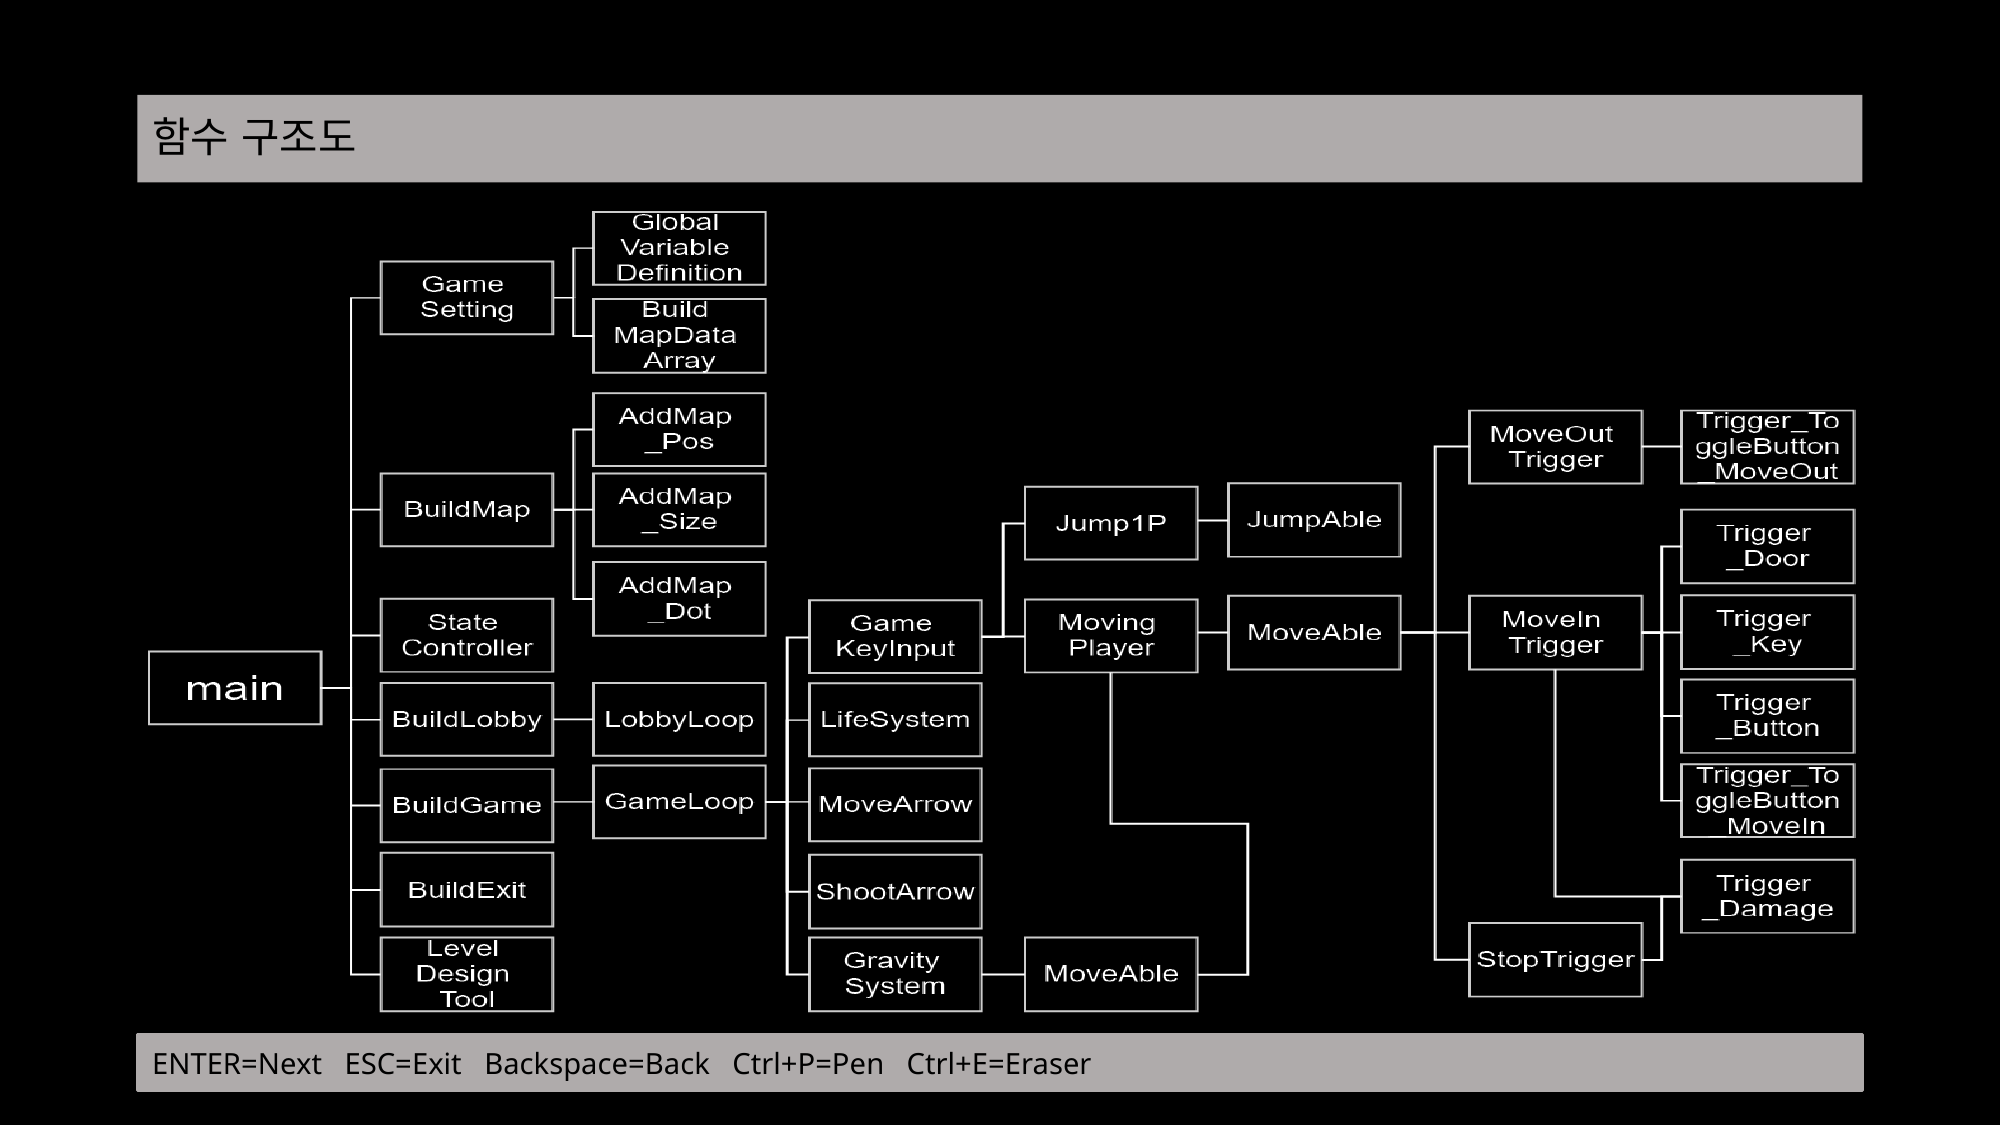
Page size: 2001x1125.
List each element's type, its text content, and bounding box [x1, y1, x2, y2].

title 함수 구조도 [137, 94, 1863, 179]
picture [123, 182, 1879, 1031]
